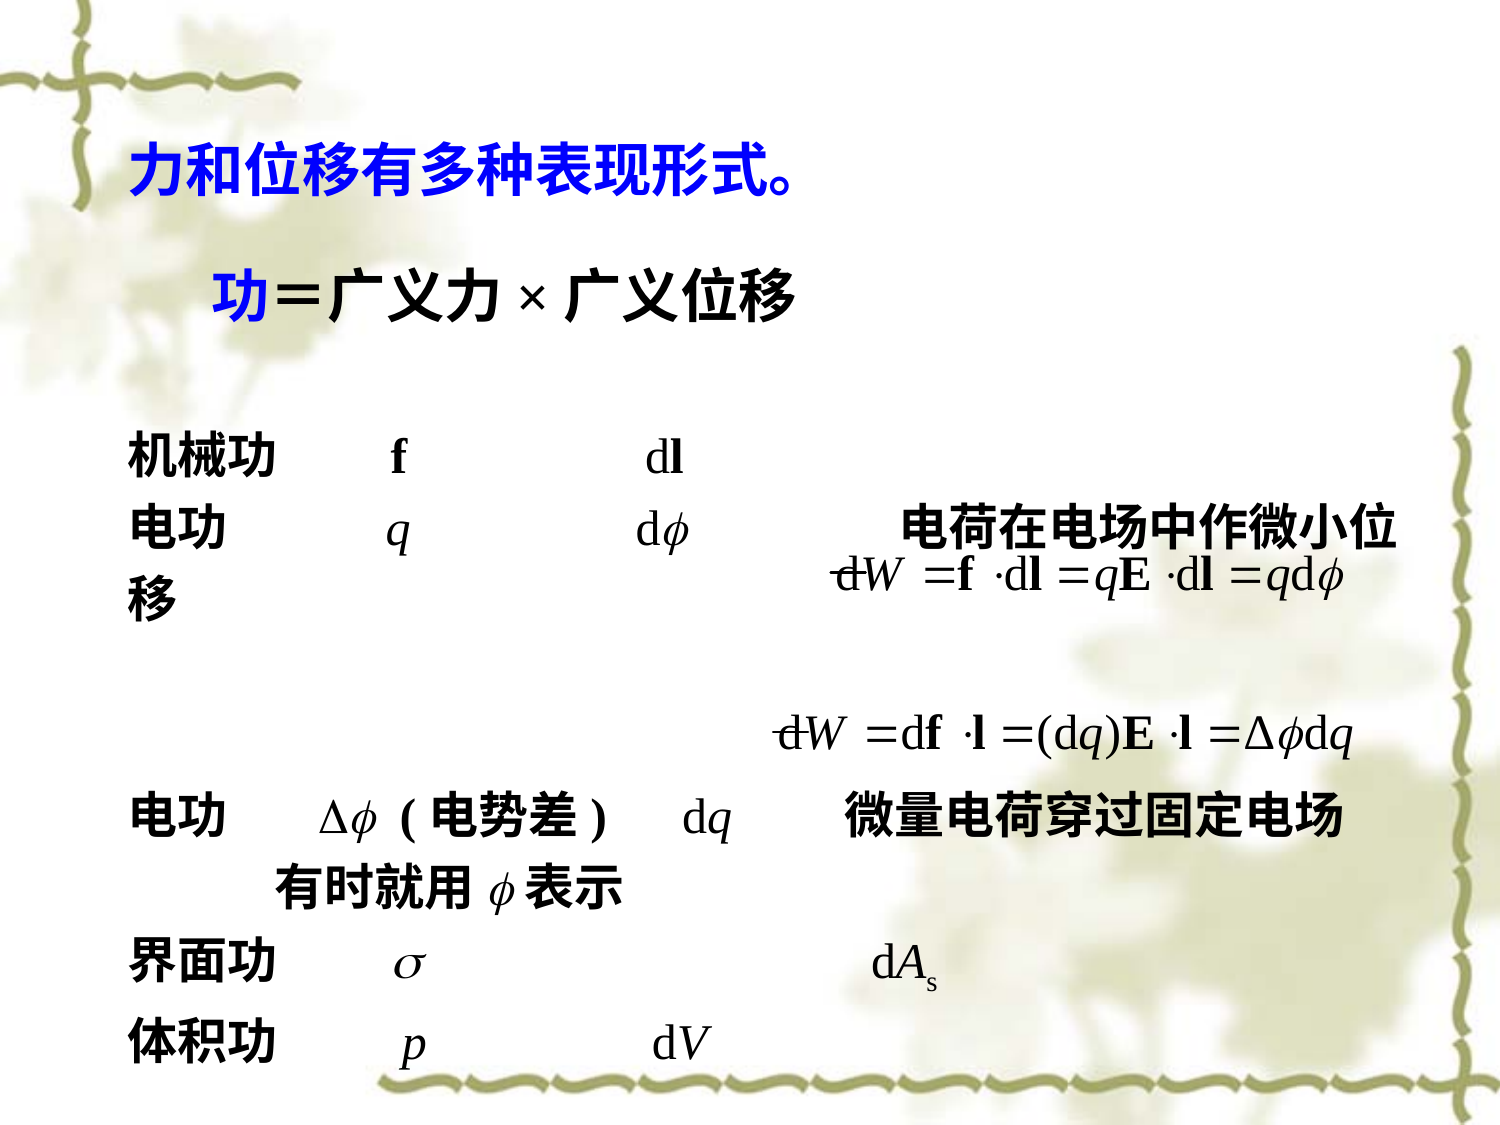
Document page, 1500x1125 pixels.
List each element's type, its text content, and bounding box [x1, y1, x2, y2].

text_box 力和位移有多种表现形式。 [112, 125, 1409, 211]
picture [0, 0, 1500, 1125]
text_box 功＝广义力×广义位移 [196, 251, 812, 336]
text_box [112, 403, 1419, 928]
